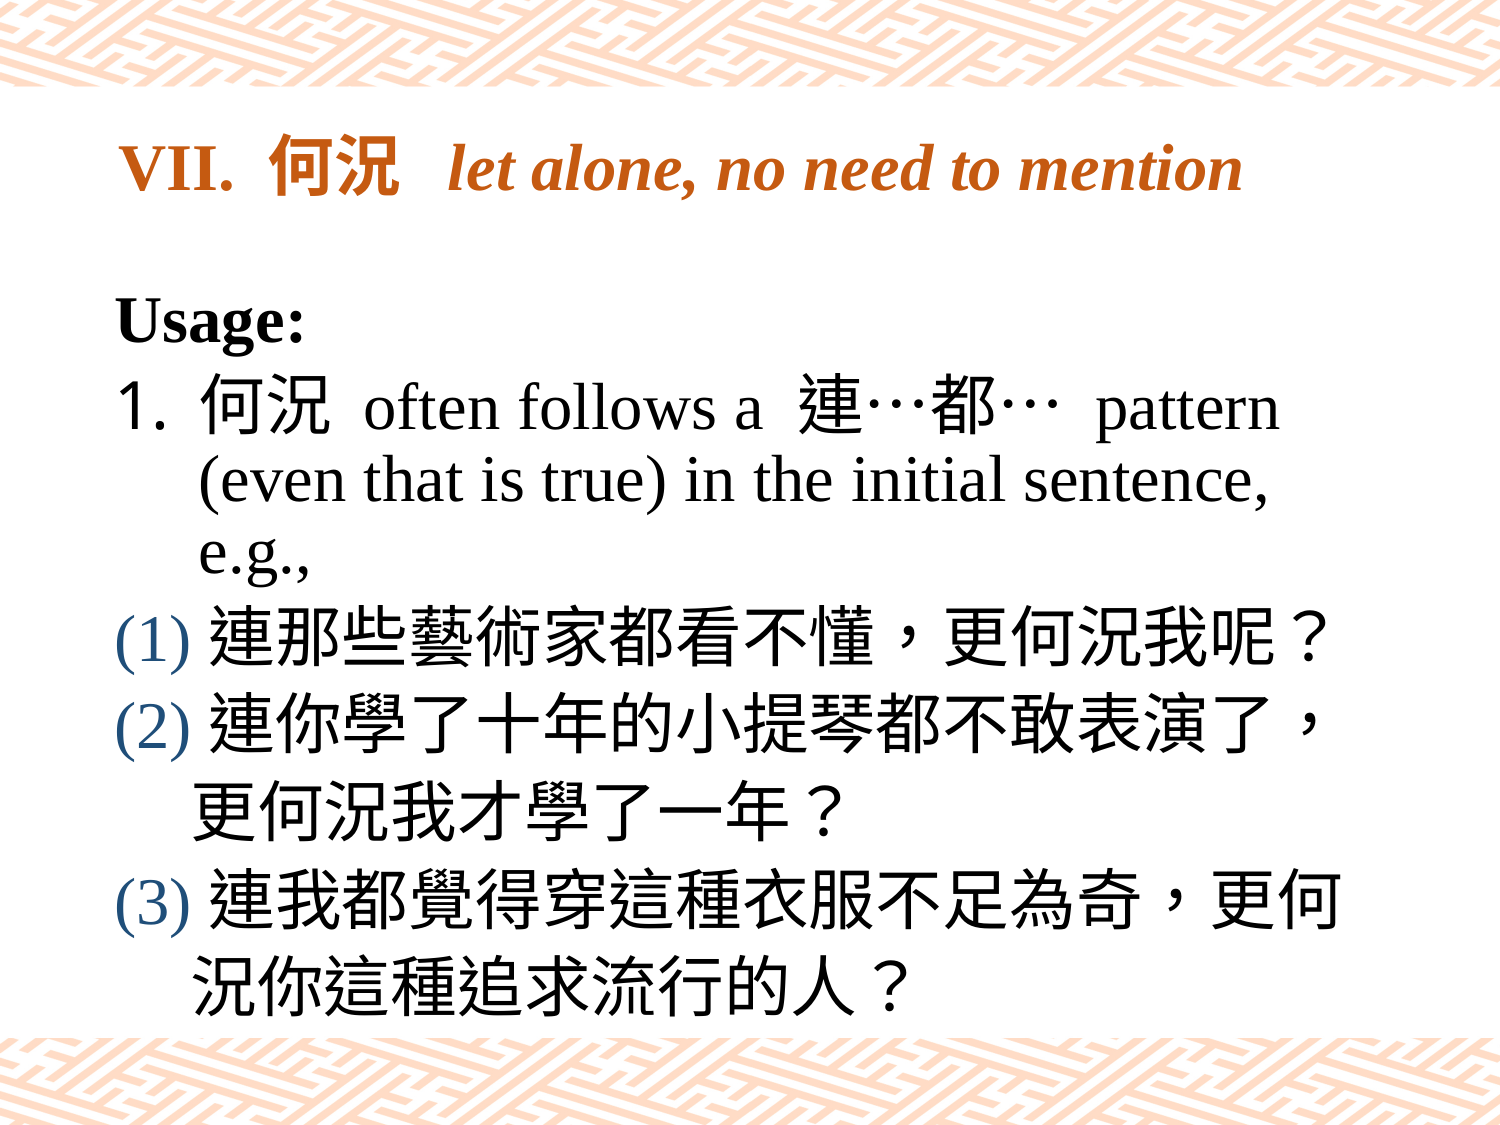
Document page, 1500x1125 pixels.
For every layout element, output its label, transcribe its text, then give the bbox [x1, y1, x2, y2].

title VII. 何況 let alone, no need to mention [103, 59, 1397, 278]
list Usage: 何況 often follows a 連…都… pattern (even that is true) in the initial sentence, e.g., (1)連那些藝術家都看不懂，更何況我呢？ (2)連你學了十年的小提琴都不敢表演了， 更何況我才學了一年？ (3)連我都覺得穿這種衣服不足為奇，更何 況你這種追求流行的人？ [99, 277, 1394, 992]
picture [0, 0, 1500, 1125]
